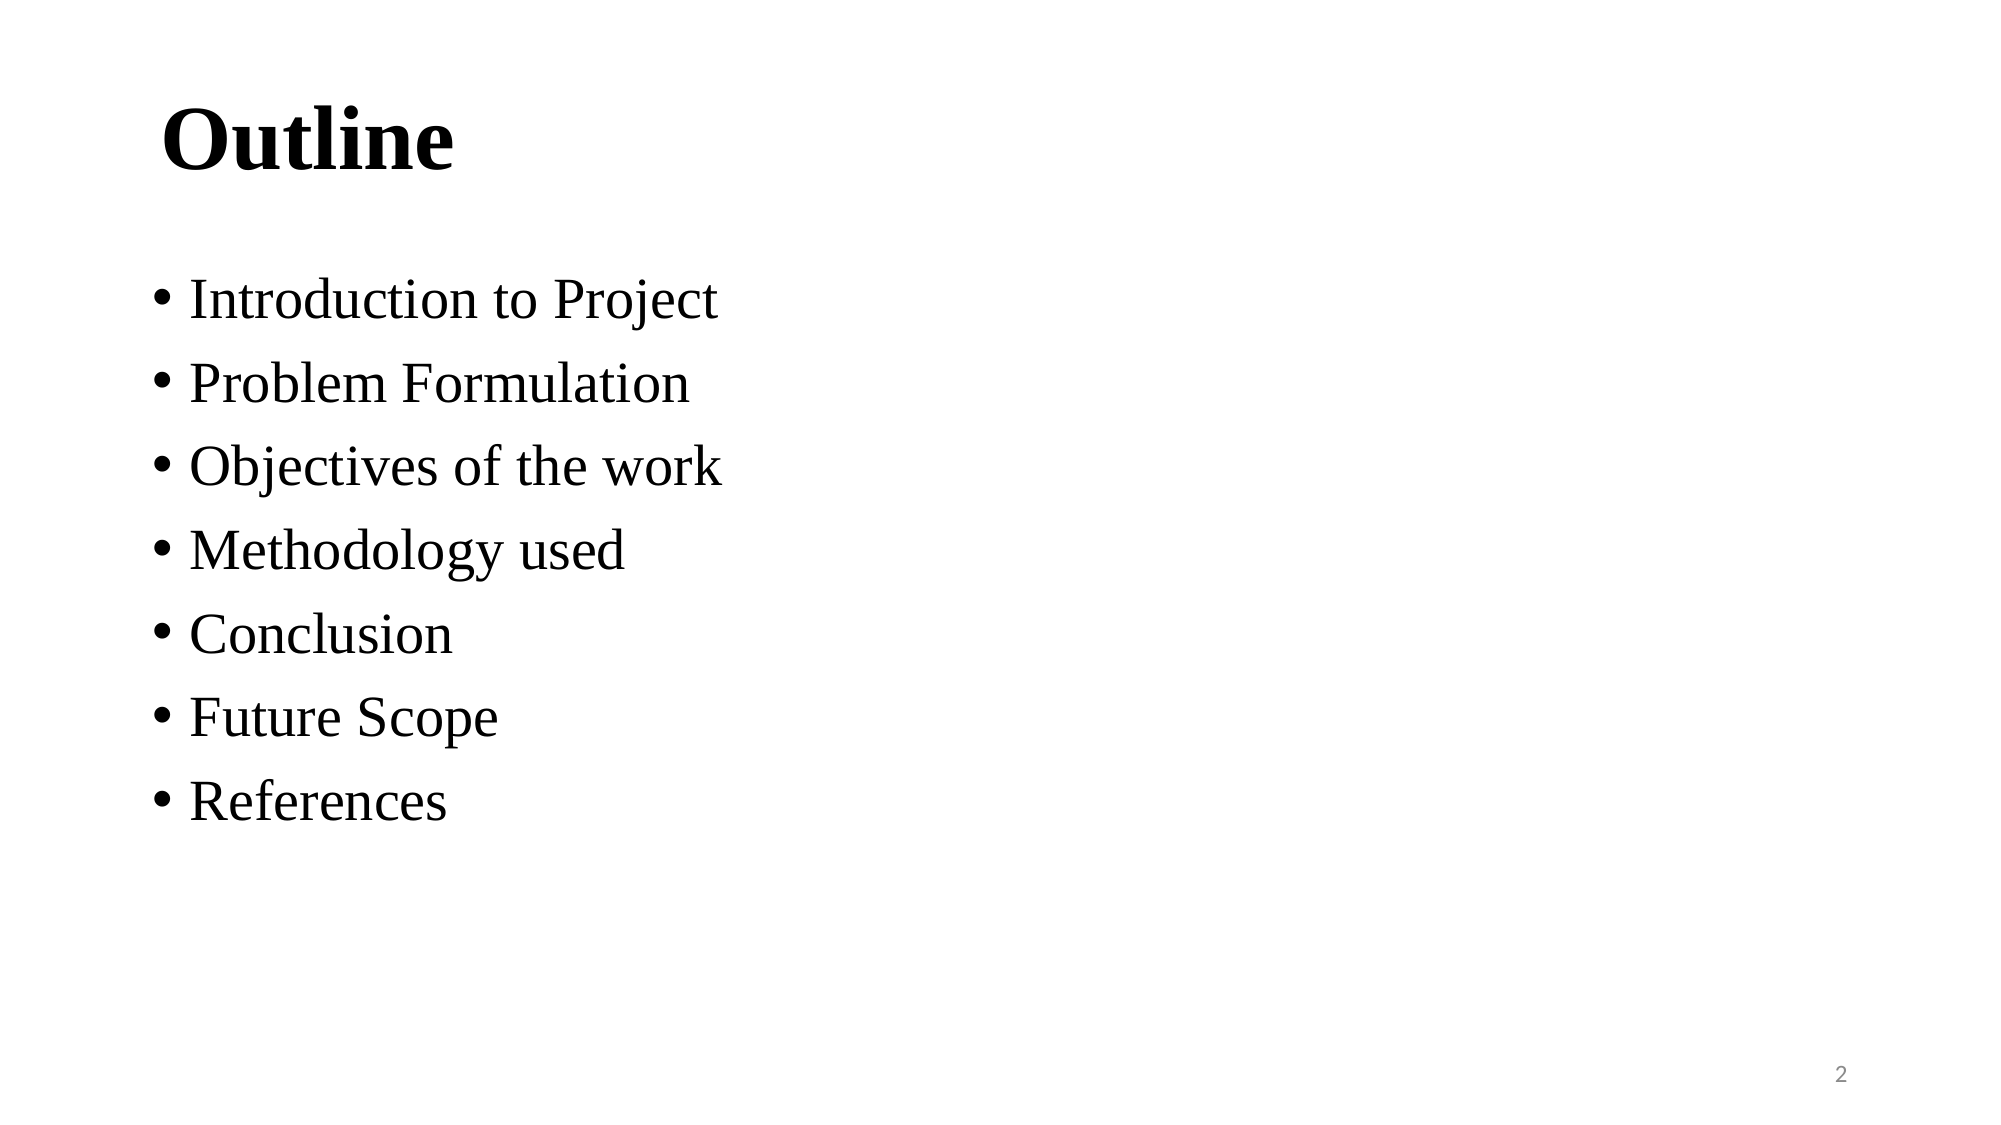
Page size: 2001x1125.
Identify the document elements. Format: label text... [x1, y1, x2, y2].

title Outline [145, 59, 1871, 220]
list Introduction to Project Problem Formulation Objectives of the work Methodology used Conclusion Future Scope References [137, 260, 1863, 1073]
slide_number 2 [1412, 1042, 1863, 1103]
